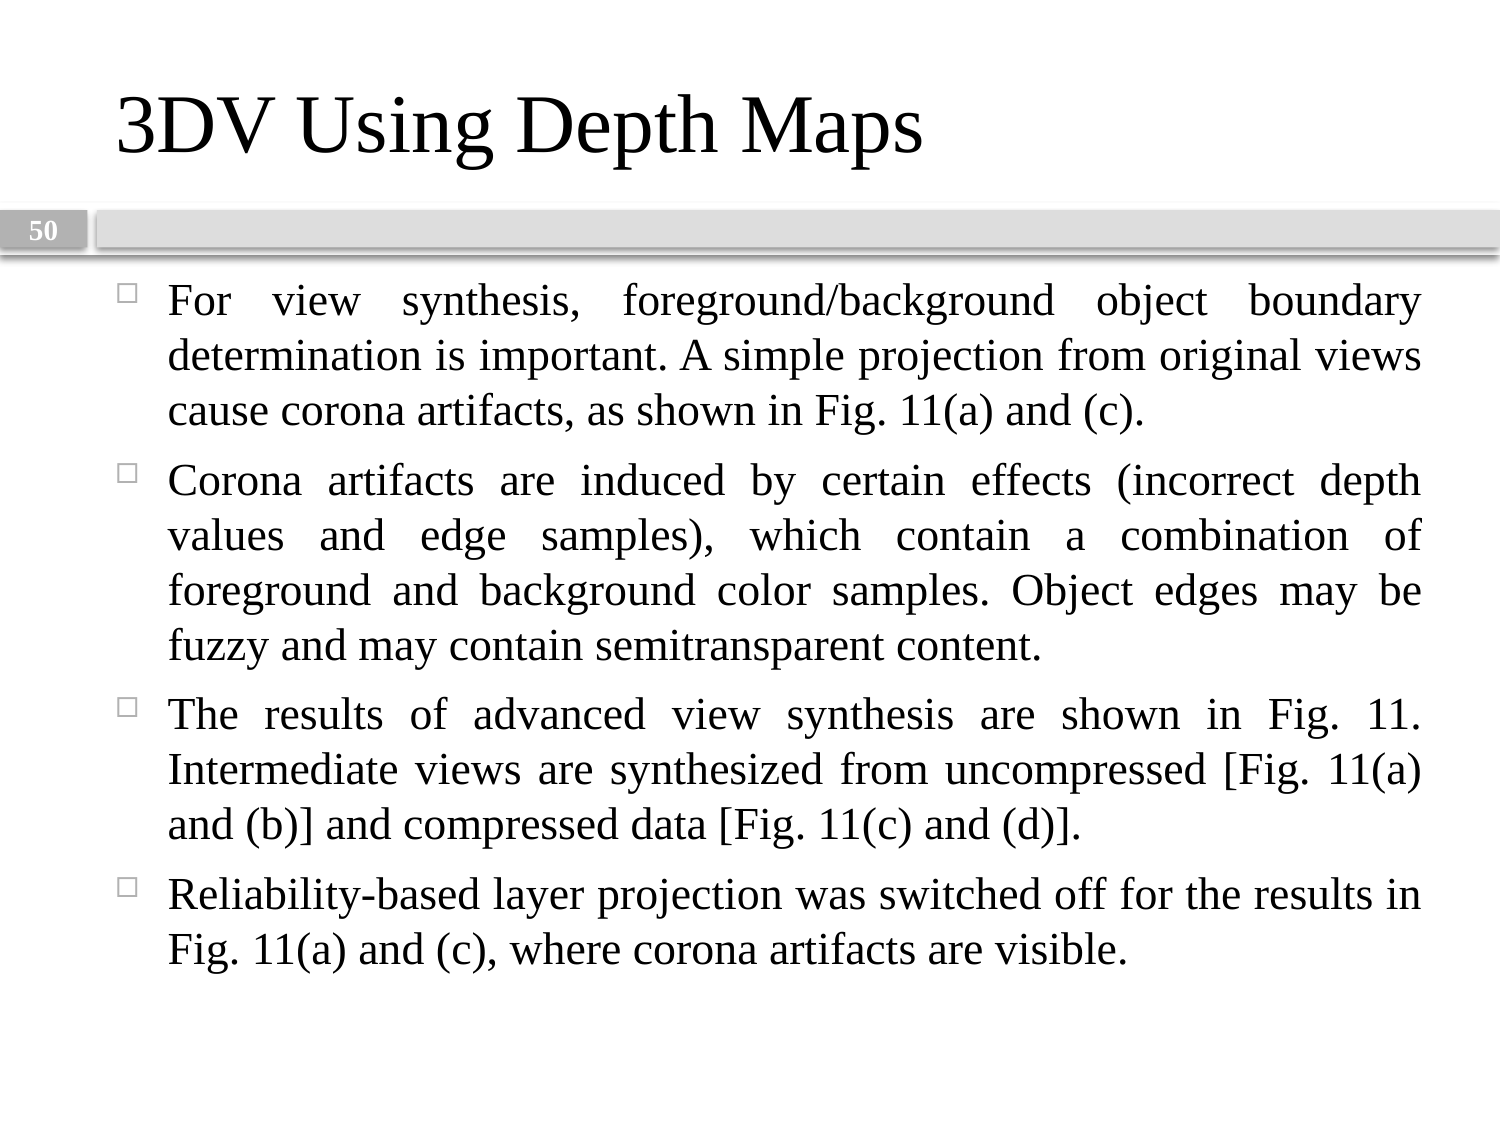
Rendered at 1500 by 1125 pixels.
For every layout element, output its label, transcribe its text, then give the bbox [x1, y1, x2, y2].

list For view synthesis, foreground/background object boundary determination is important. A simple projection from original views cause corona artifacts, as shown in Fig. 11(a) and (c). Corona artifacts are induced by certain effects (incorrect depth values and edge samples), which contain a combination of foreground and background color samples. Object edges may be fuzzy and may contain semitransparent content. The results of advanced view synthesis are shown in Fig. 11. Intermediate views are synthesized from uncompressed [Fig. 11(a) and (b)] and compressed data [Fig. 11(c) and (d)]. Reliability-based layer projection was switched off for the results in Fig. 11(a) and (c), where corona artifacts are visible. [100, 262, 1438, 1125]
slide_number 50 [0, 208, 88, 249]
title 3DV Using Depth Maps [100, 37, 1438, 200]
